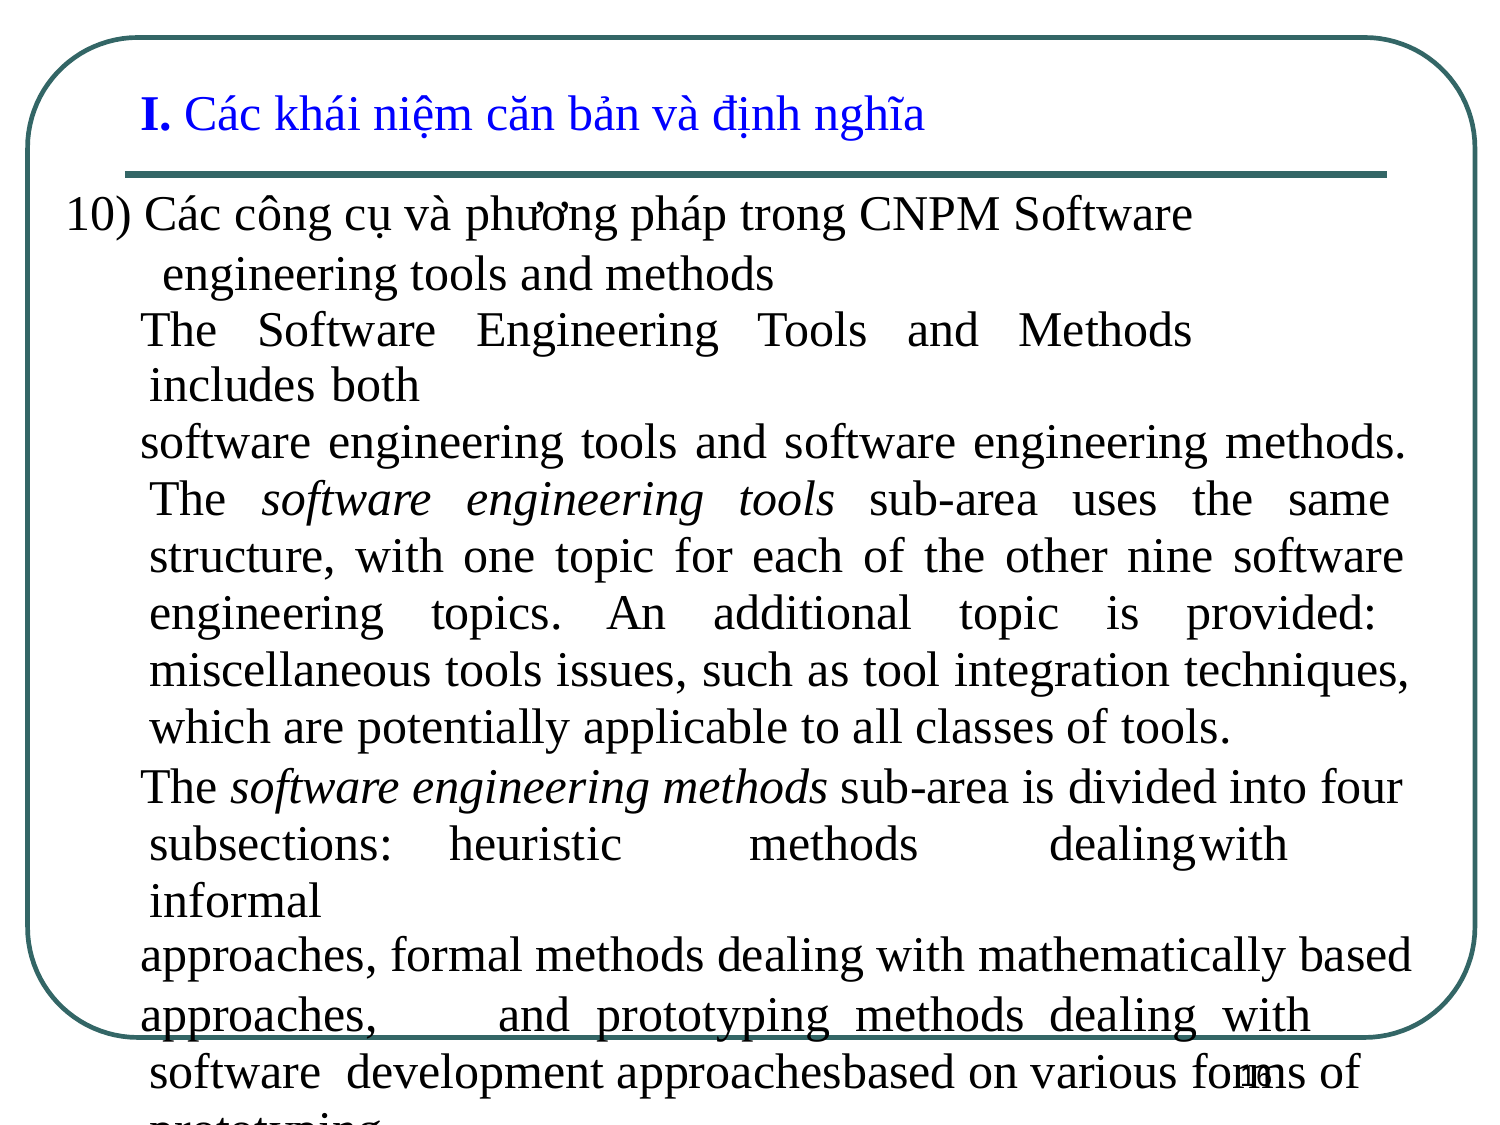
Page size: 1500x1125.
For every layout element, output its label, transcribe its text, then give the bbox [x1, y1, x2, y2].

text_box I. Các khái niệm căn bản và định nghĩa 10) Các công cụ và phương pháp trong CNPM Software engineering tools and methods The Software Engineering Tools and Methods includes both software engineering tools and software engineering methods. The software engineering tools sub-area uses the same structure, with one topic for each of the other nine software engineering topics. An additional topic is provided: miscellaneous tools issues, such as tool integration techniques, which are potentially applicable to all classes of tools. The software engineering methods sub-area is divided into four subsections: heuristic methods dealing with informal approaches, formal methods dealing with mathematically based approaches, and prototyping methods dealing with software development approachesbased on various forms of prototyping. [62, 78, 1425, 1125]
slide_number 16 [1233, 1057, 1279, 1125]
